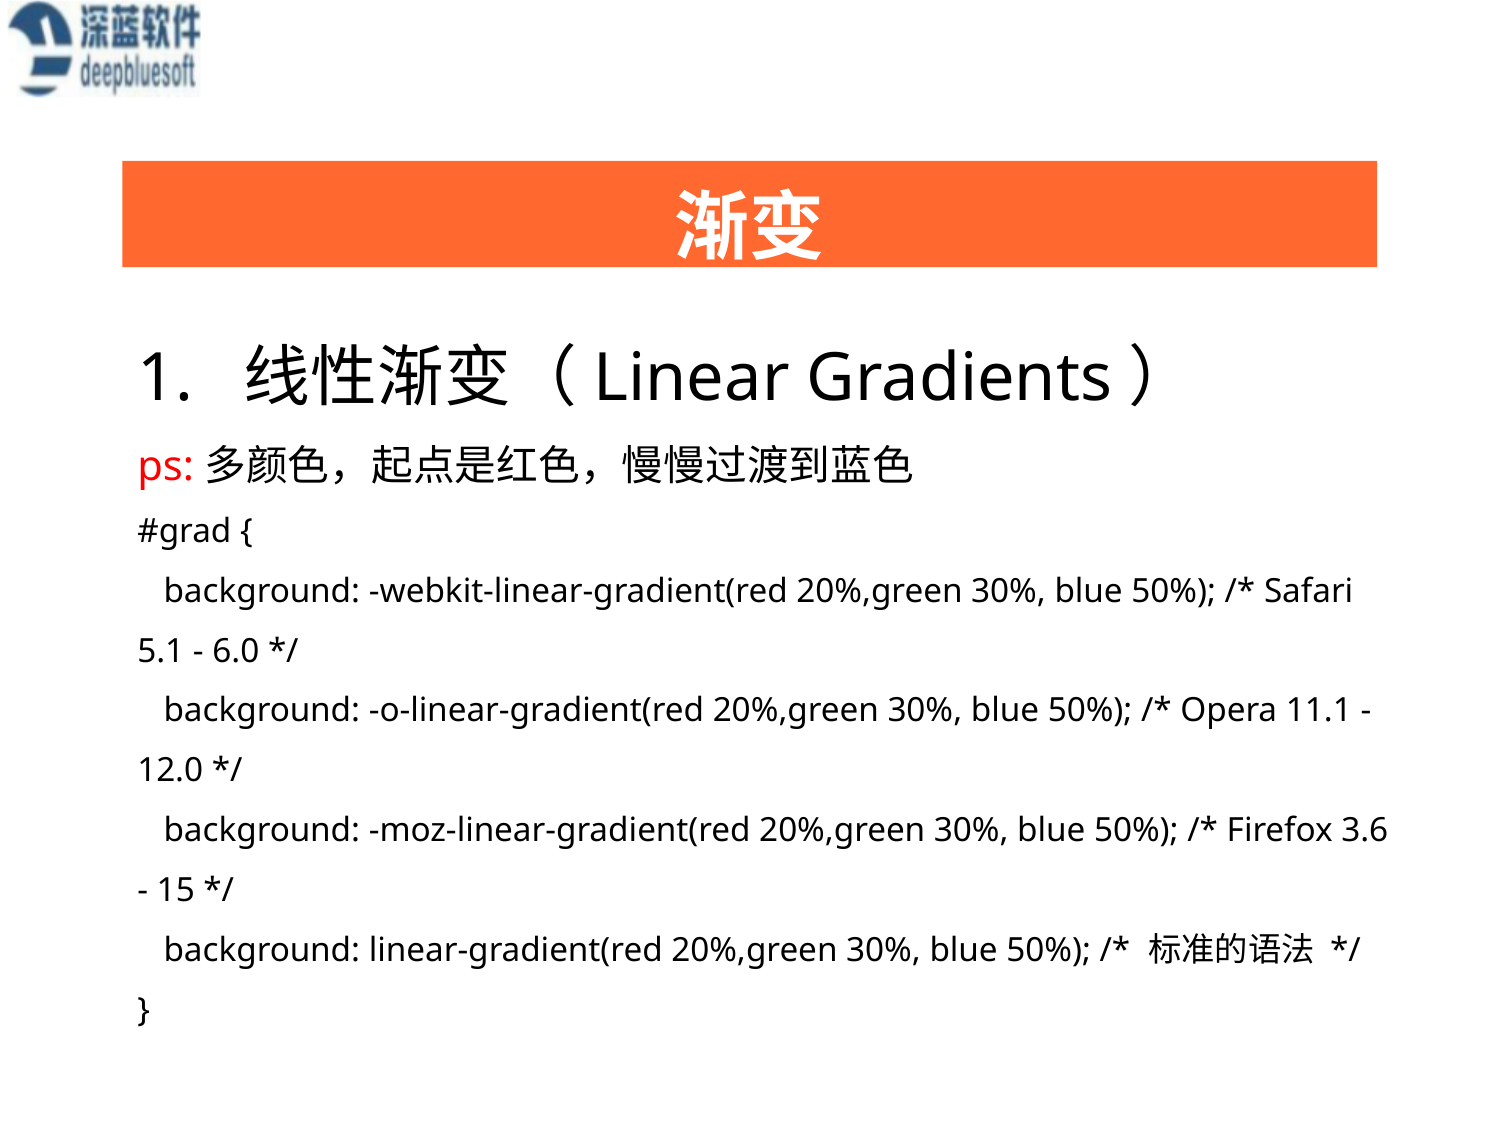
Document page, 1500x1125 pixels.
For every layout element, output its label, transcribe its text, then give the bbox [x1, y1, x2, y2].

text_box 1. 线性渐变（Linear Gradients） ps:多颜色，起点是红色，慢慢过渡到蓝色 #grad { background: -webkit-linear-gradient(red 20%,green 30%, blue 50%); /* Safari 5.1 - 6.0 */ background: -o-linear-gradient(red 20%,green 30%, blue 50%); /* Opera 11.1 - 12.0 */ background: -moz-linear-gradient(red 20%,green 30%, blue 50%); /* Firefox 3.6 - 15 */ background: linear-gradient(red 20%,green 30%, blue 50%); /* 标准的语法 */ } [122, 286, 1410, 1036]
picture [5, 0, 207, 99]
text_box 渐变 [120, 159, 1379, 269]
